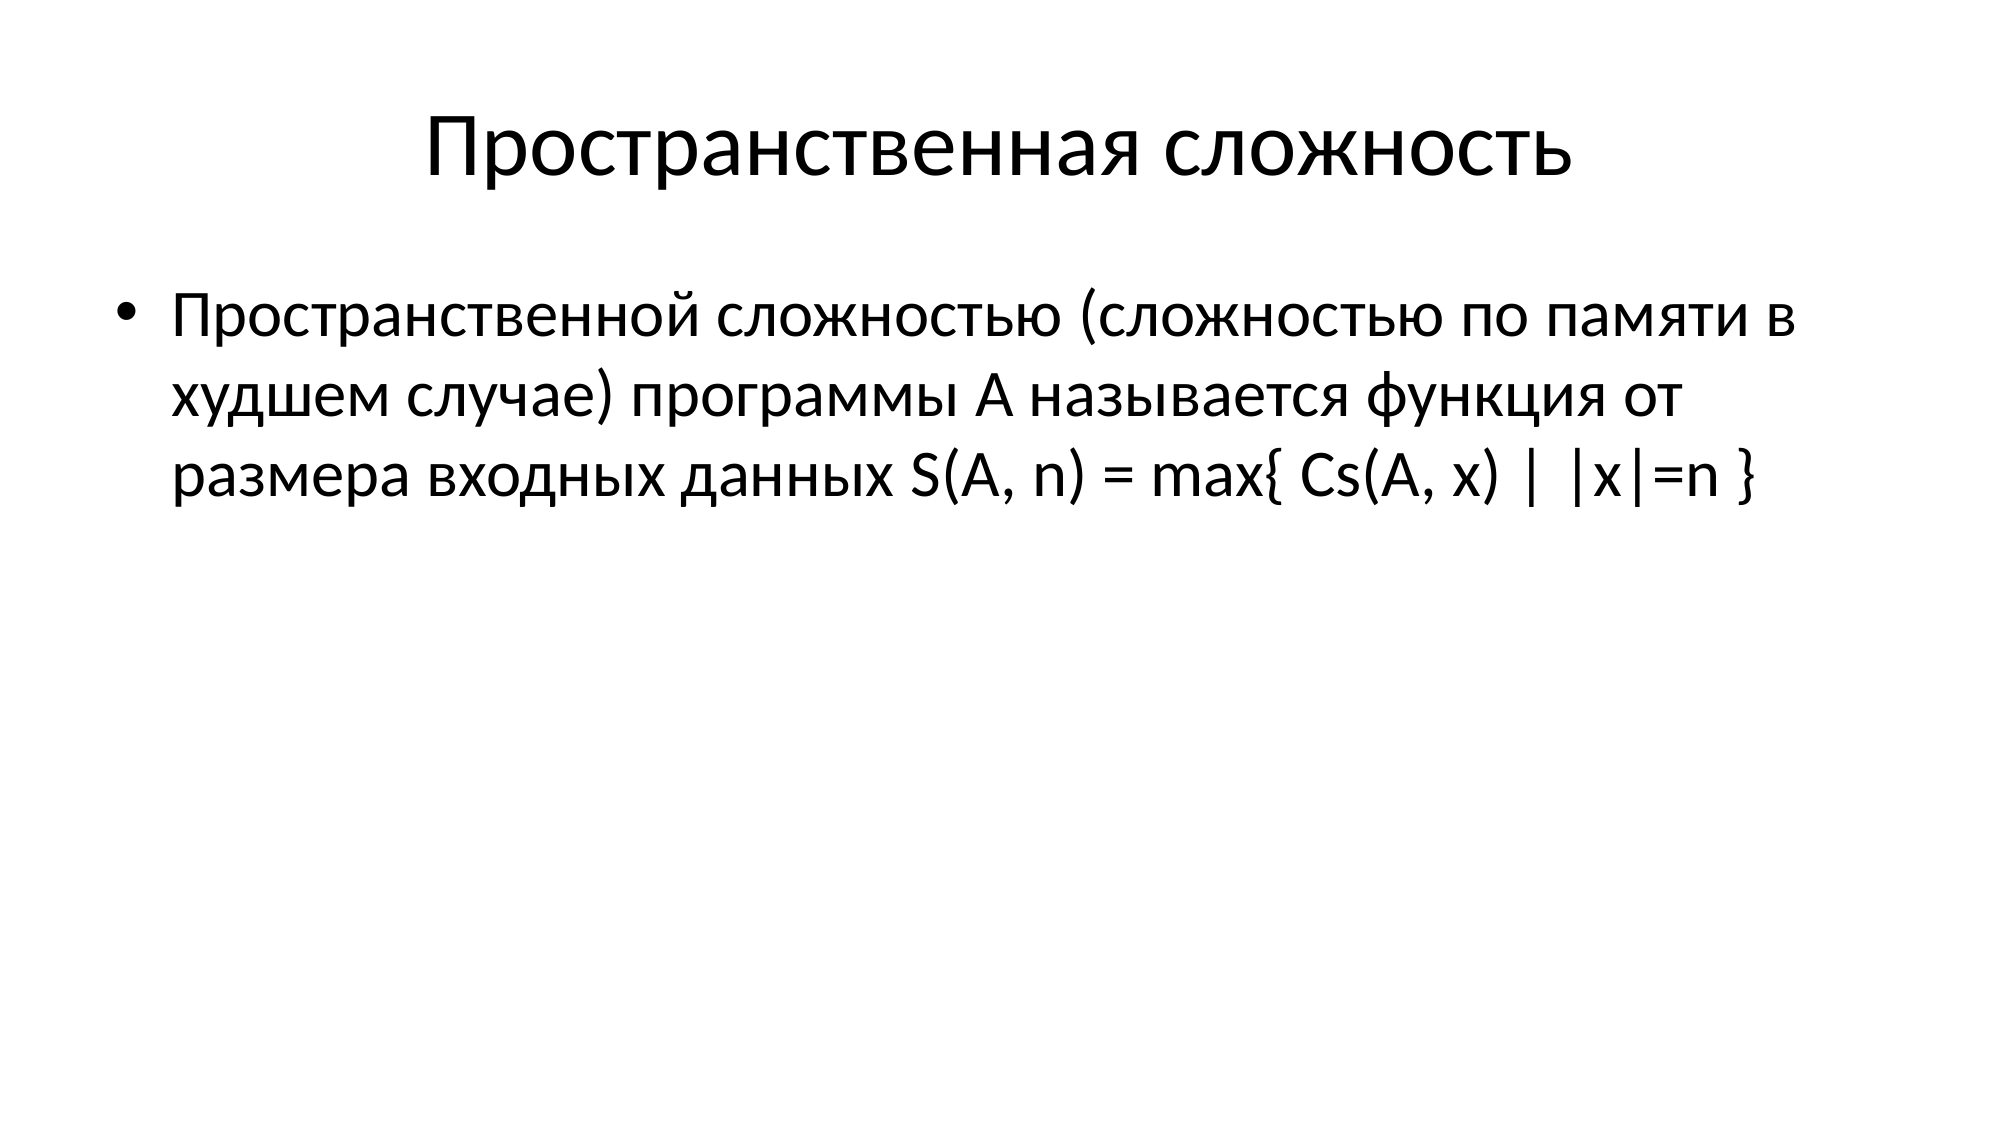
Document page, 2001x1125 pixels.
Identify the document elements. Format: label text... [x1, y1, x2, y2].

title Пространственная сложность [99, 45, 1900, 233]
list Пространственной сложностью (сложностью по памяти в худшем случае) программы А называется функция от размера входных данных S(А, n) = max{ Cs(A, x) | |x|=n } [99, 262, 1900, 1005]
